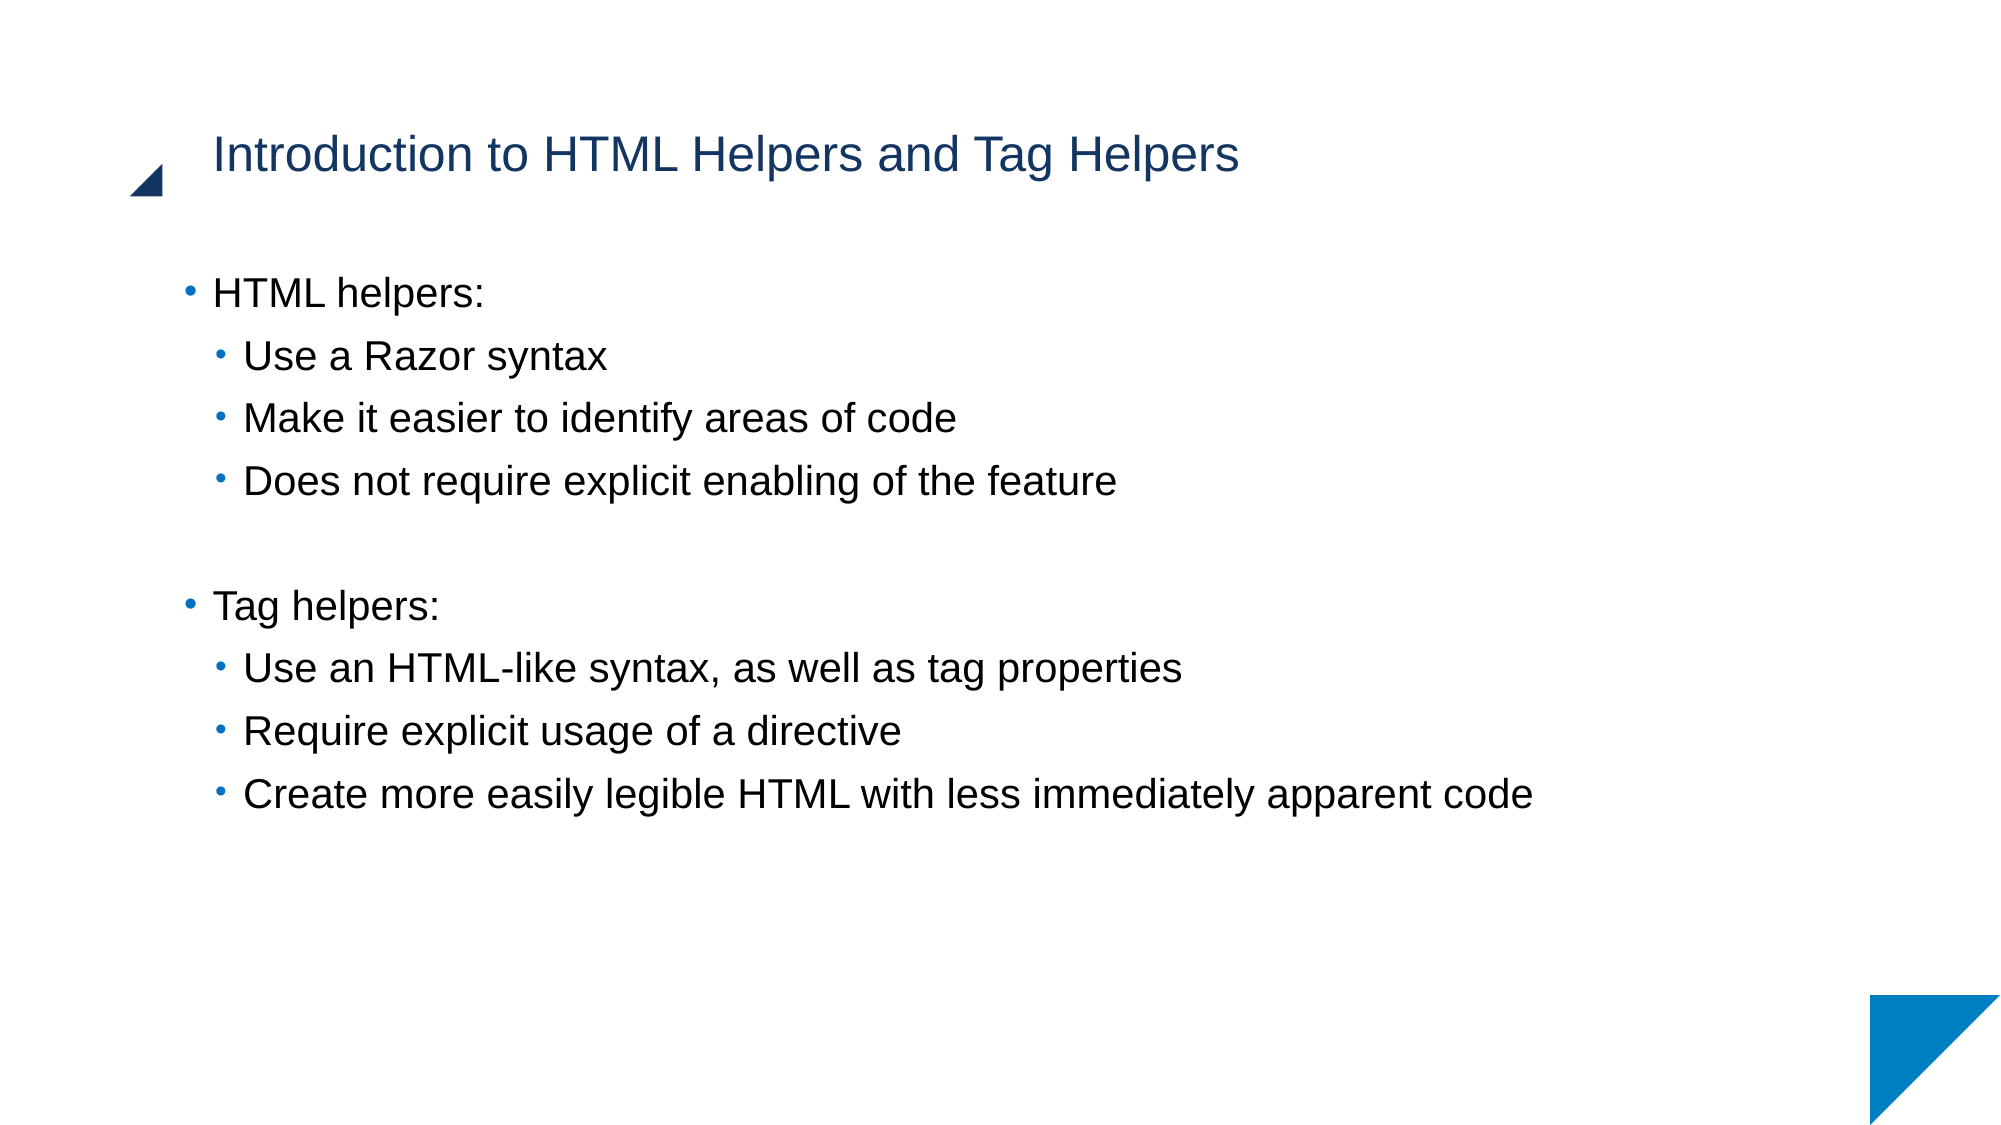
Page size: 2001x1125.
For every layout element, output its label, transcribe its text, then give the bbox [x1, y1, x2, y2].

text_box HTML helpers: Use a Razor syntax Make it easier to identify areas of code Does not require explicit enabling of the feature Tag helpers: Use an HTML-like syntax, as well as tag properties Require explicit usage of a directive Create more easily legible HTML with less immediately apparent code [169, 258, 1831, 1012]
title Introduction to HTML Helpers and Tag Helpers [212, 118, 1831, 258]
